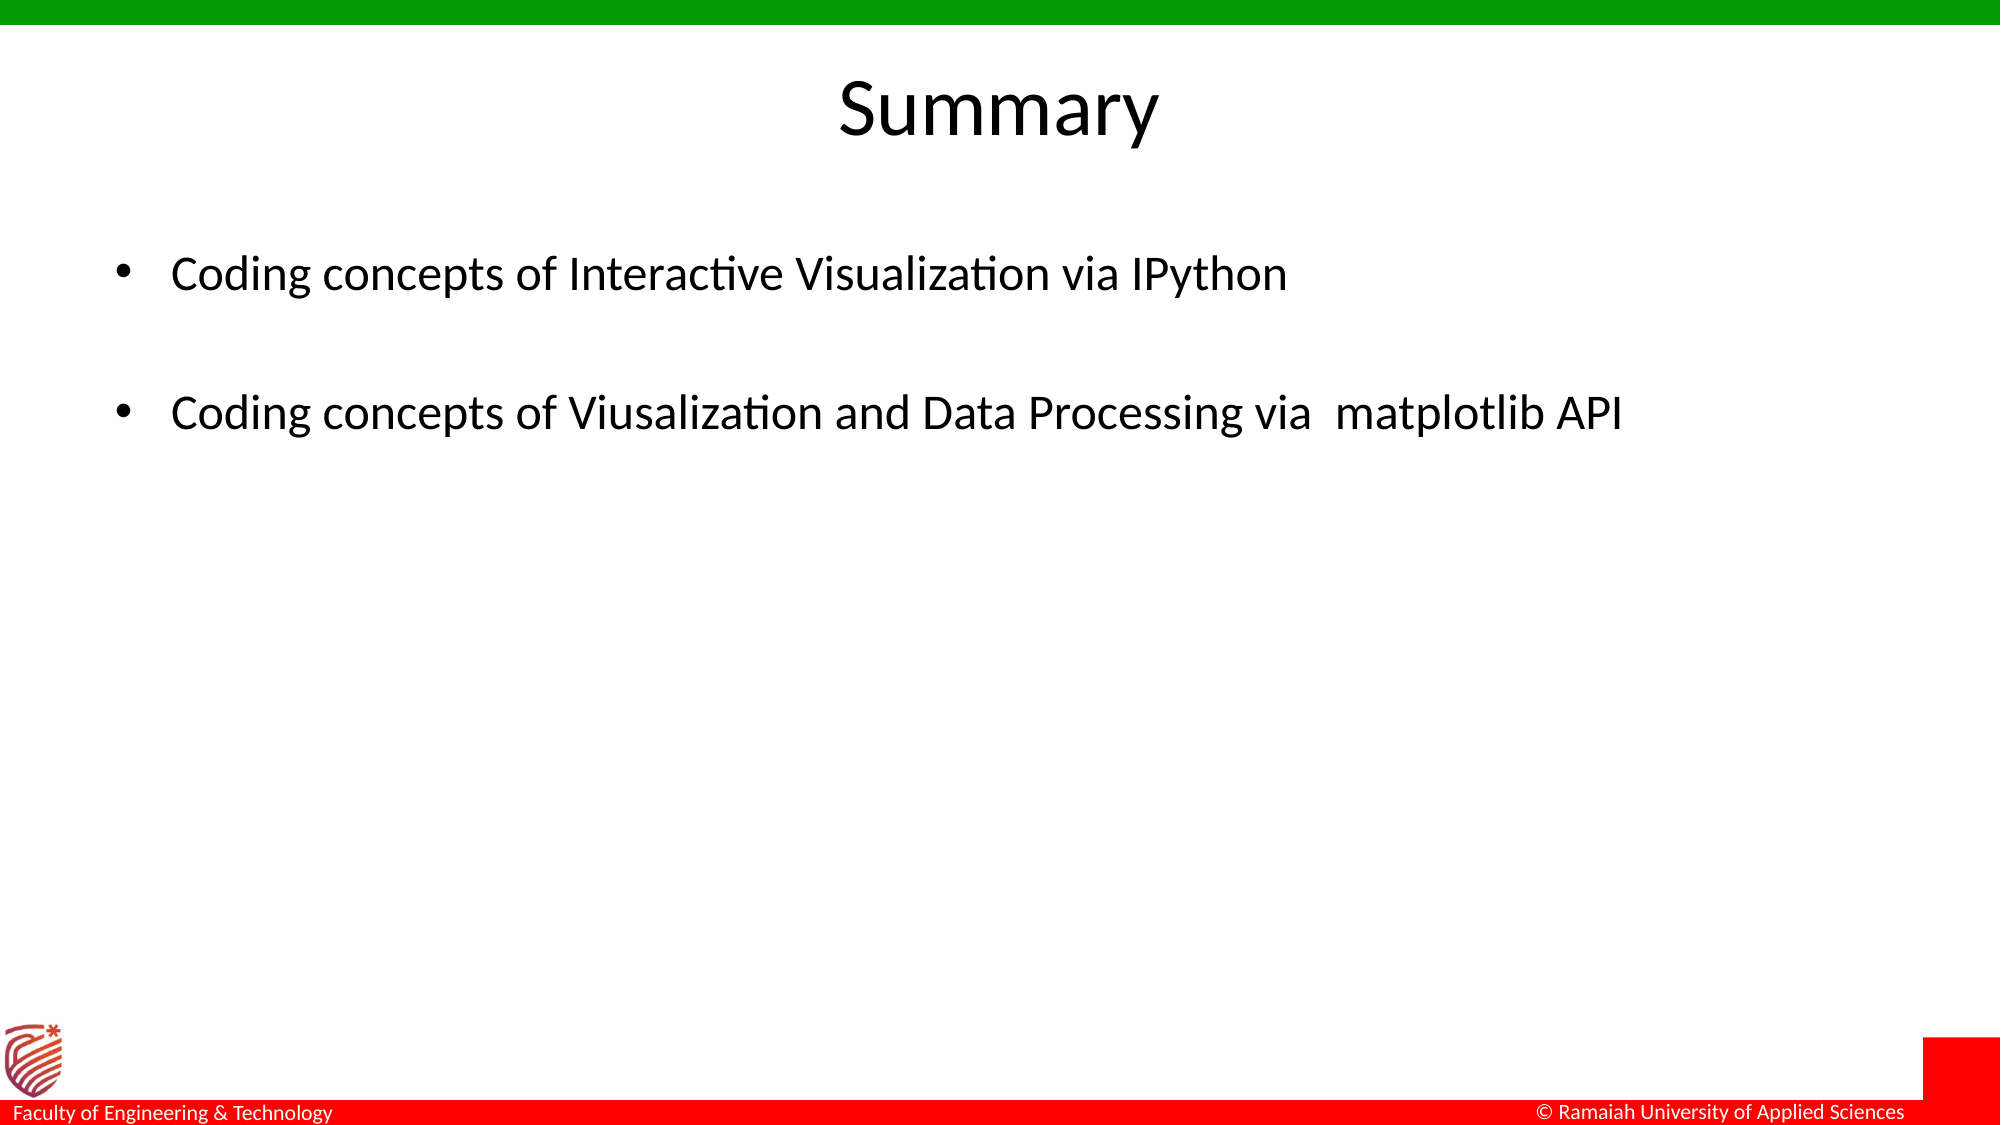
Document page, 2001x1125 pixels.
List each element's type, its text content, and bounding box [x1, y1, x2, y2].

list Coding concepts of Interactive Visualization via IPython Coding concepts of Viusalization and Data Processing via matplotlib API [99, 232, 1900, 1005]
title Summary [99, 45, 1900, 232]
picture [0, 1013, 69, 1100]
